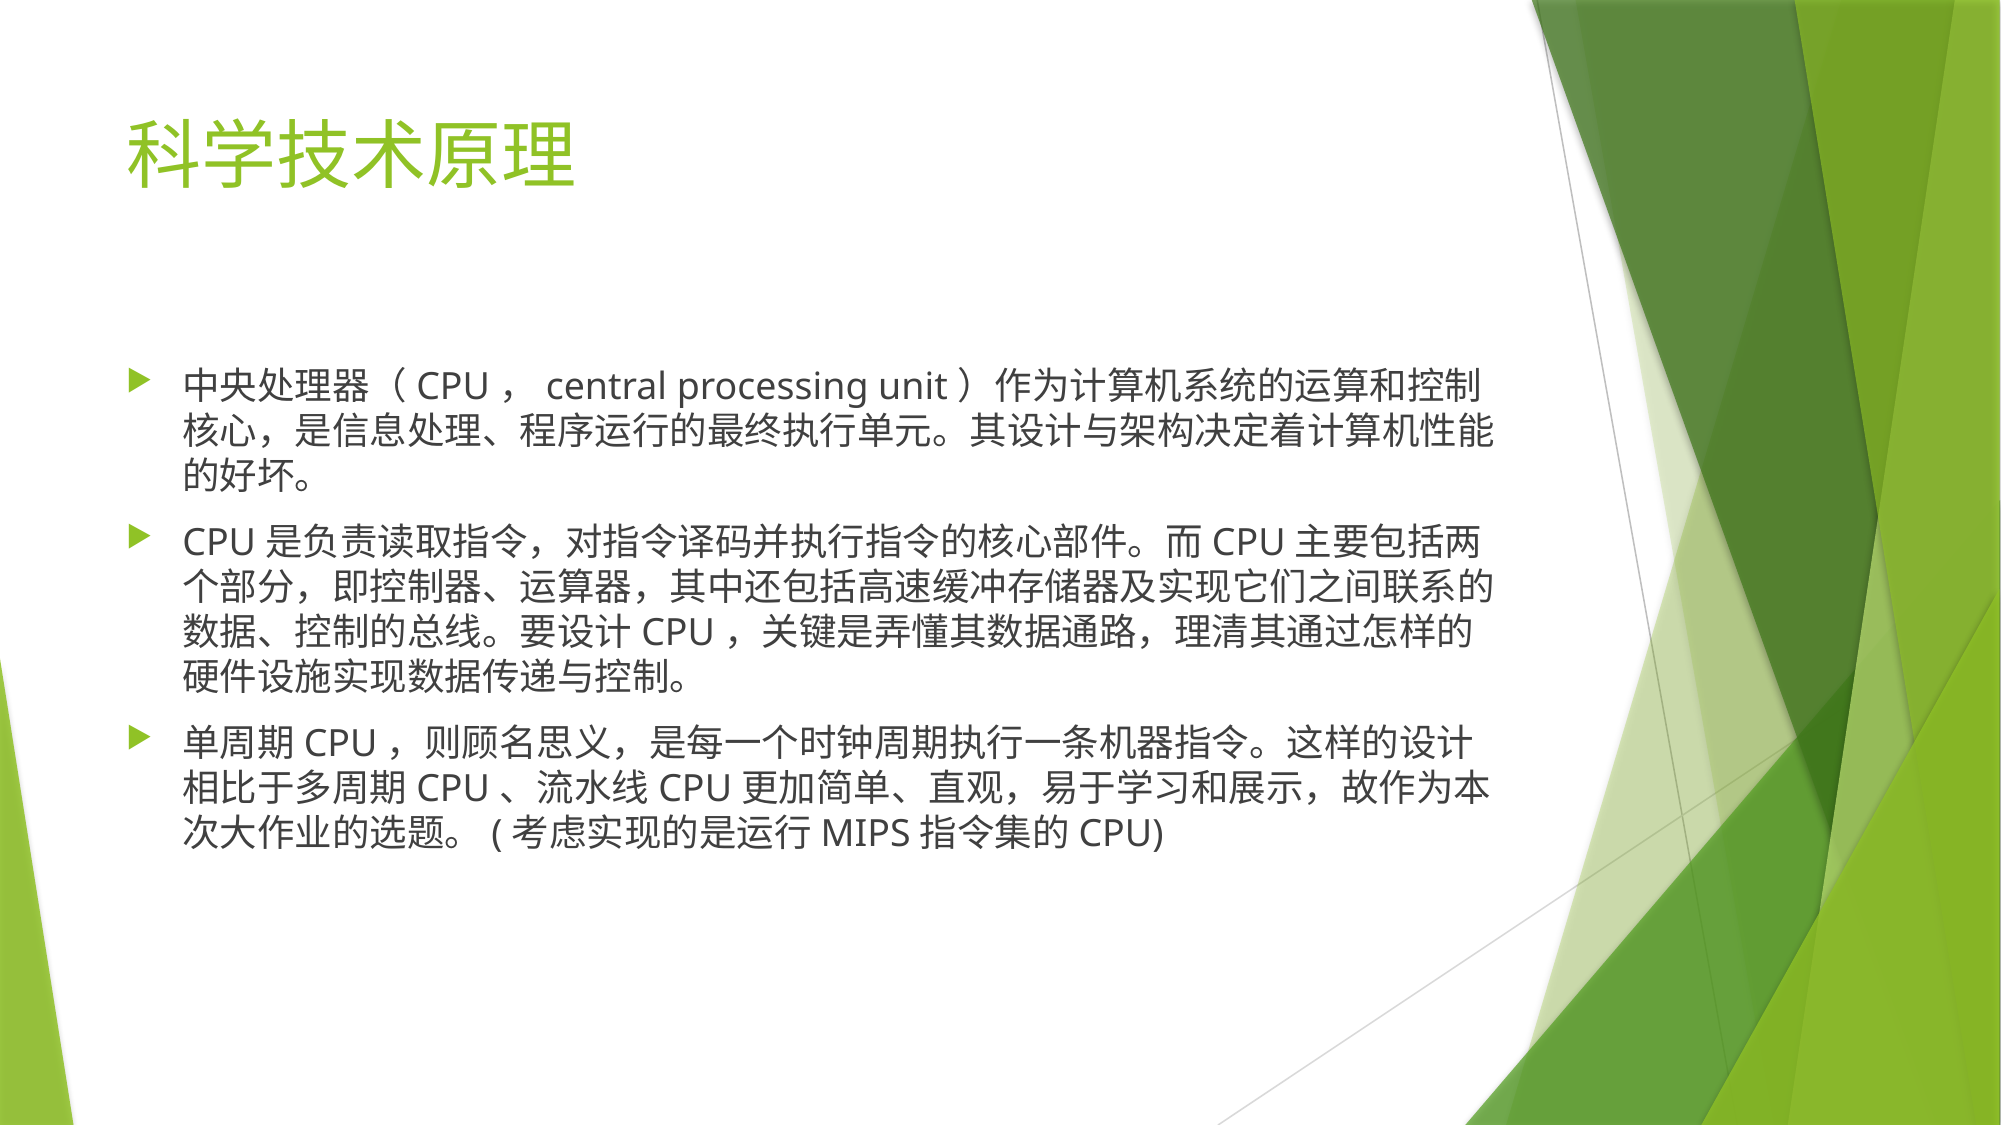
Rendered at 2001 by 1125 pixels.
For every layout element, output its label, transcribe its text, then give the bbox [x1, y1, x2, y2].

title 科学技术原理 [111, 99, 1522, 317]
list 中央处理器（CPU，central processing unit）作为计算机系统的运算和控制核心，是信息处理、程序运行的最终执行单元。其设计与架构决定着计算机性能的好坏。 CPU是负责读取指令，对指令译码并执行指令的核心部件。而CPU主要包括两个部分，即控制器、运算器，其中还包括高速缓冲存储器及实现它们之间联系的数据、控制的总线。要设计CPU，关键是弄懂其数据通路，理清其通过怎样的硬件设施实现数据传递与控制。 单周期CPU，则顾名思义，是每一个时钟周期执行一条机器指令。这样的设计相比于多周期CPU、流水线CPU更加简单、直观，易于学习和展示，故作为本次大作业的选题。(考虑实现的是运行MIPS指令集的CPU) [111, 354, 1522, 992]
